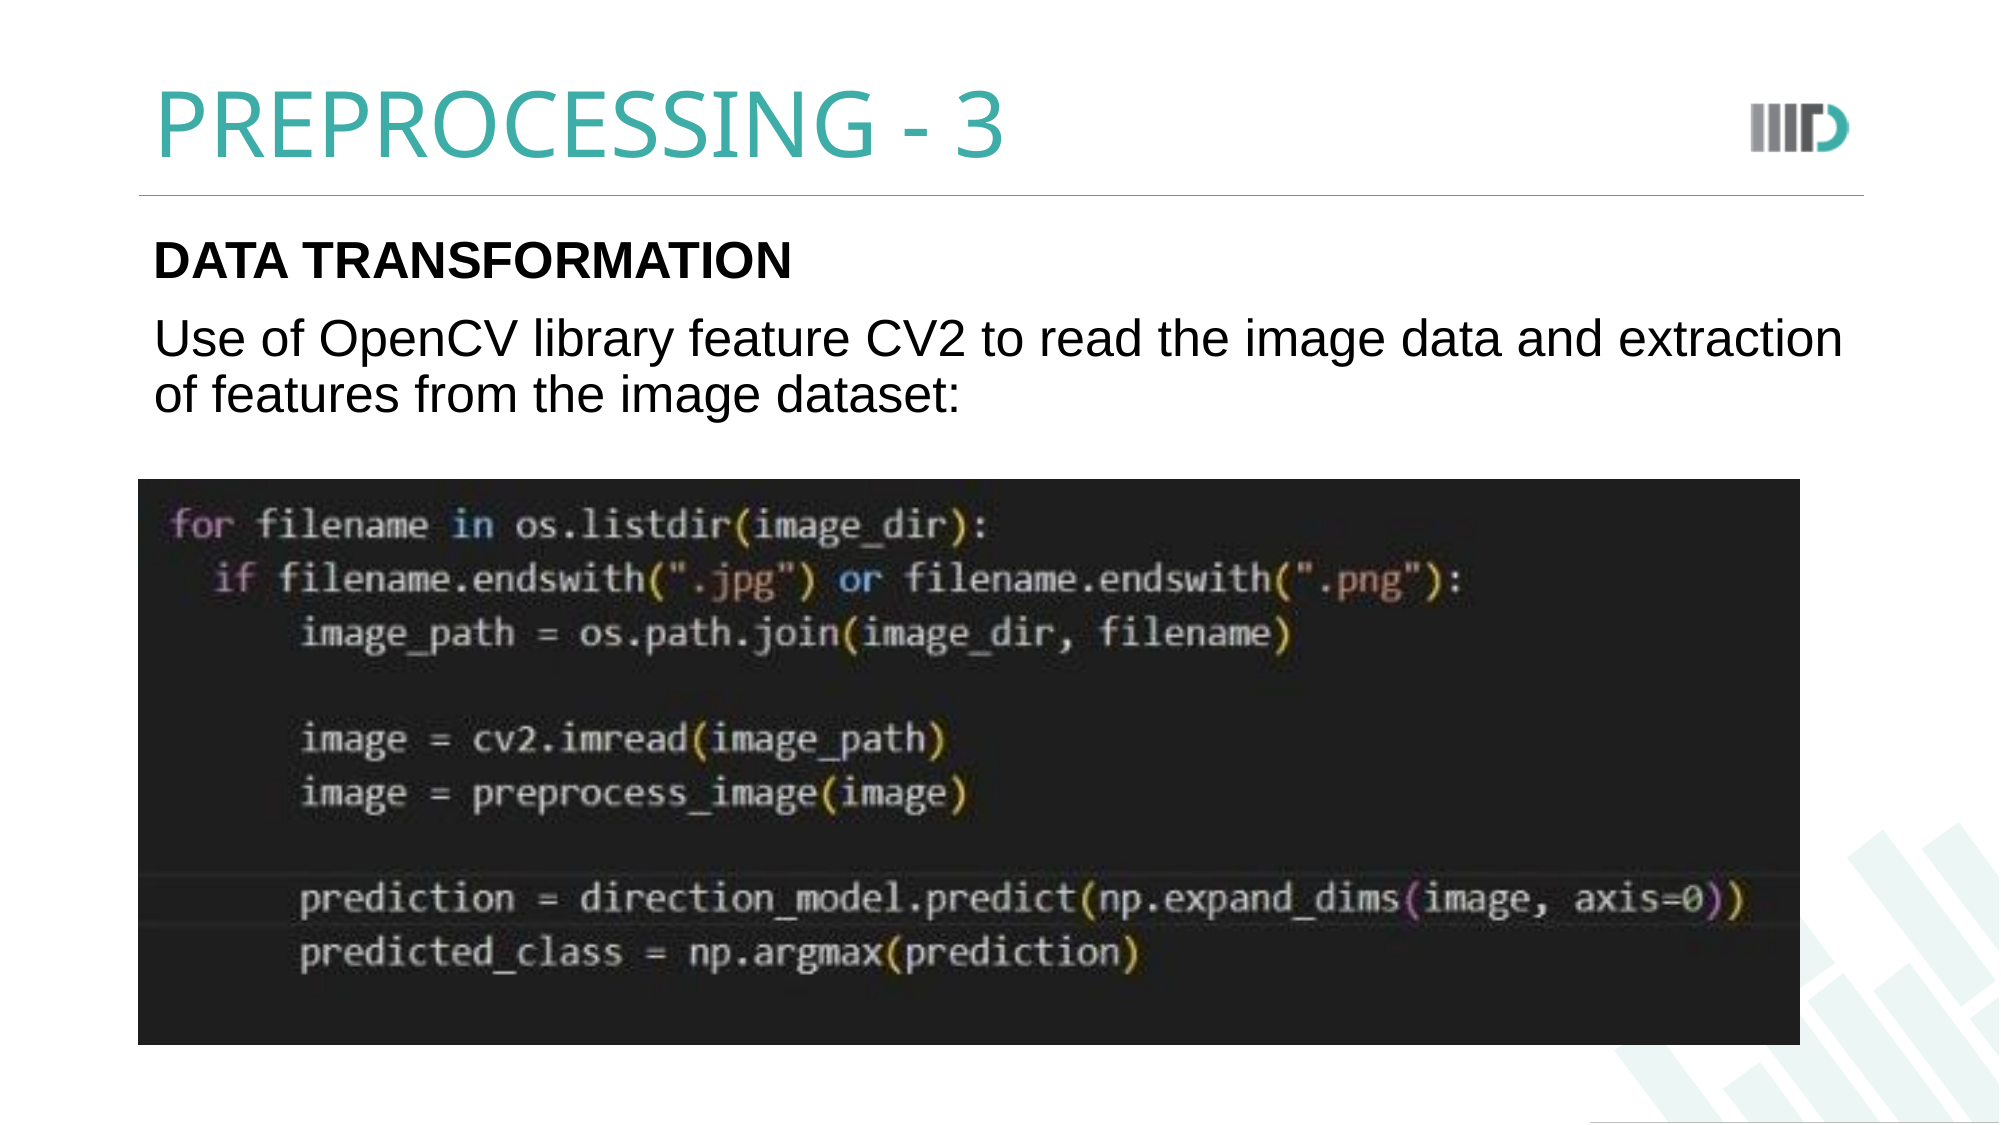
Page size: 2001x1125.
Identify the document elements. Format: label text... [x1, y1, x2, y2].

list DATA TRANSFORMATION Use of OpenCV library feature CV2 to read the image data and extraction of features from the image dataset: [138, 226, 1864, 1014]
picture [138, 479, 2000, 1125]
picture [1732, 91, 1864, 165]
title PREPROCESSING - 3 [138, 60, 1689, 196]
